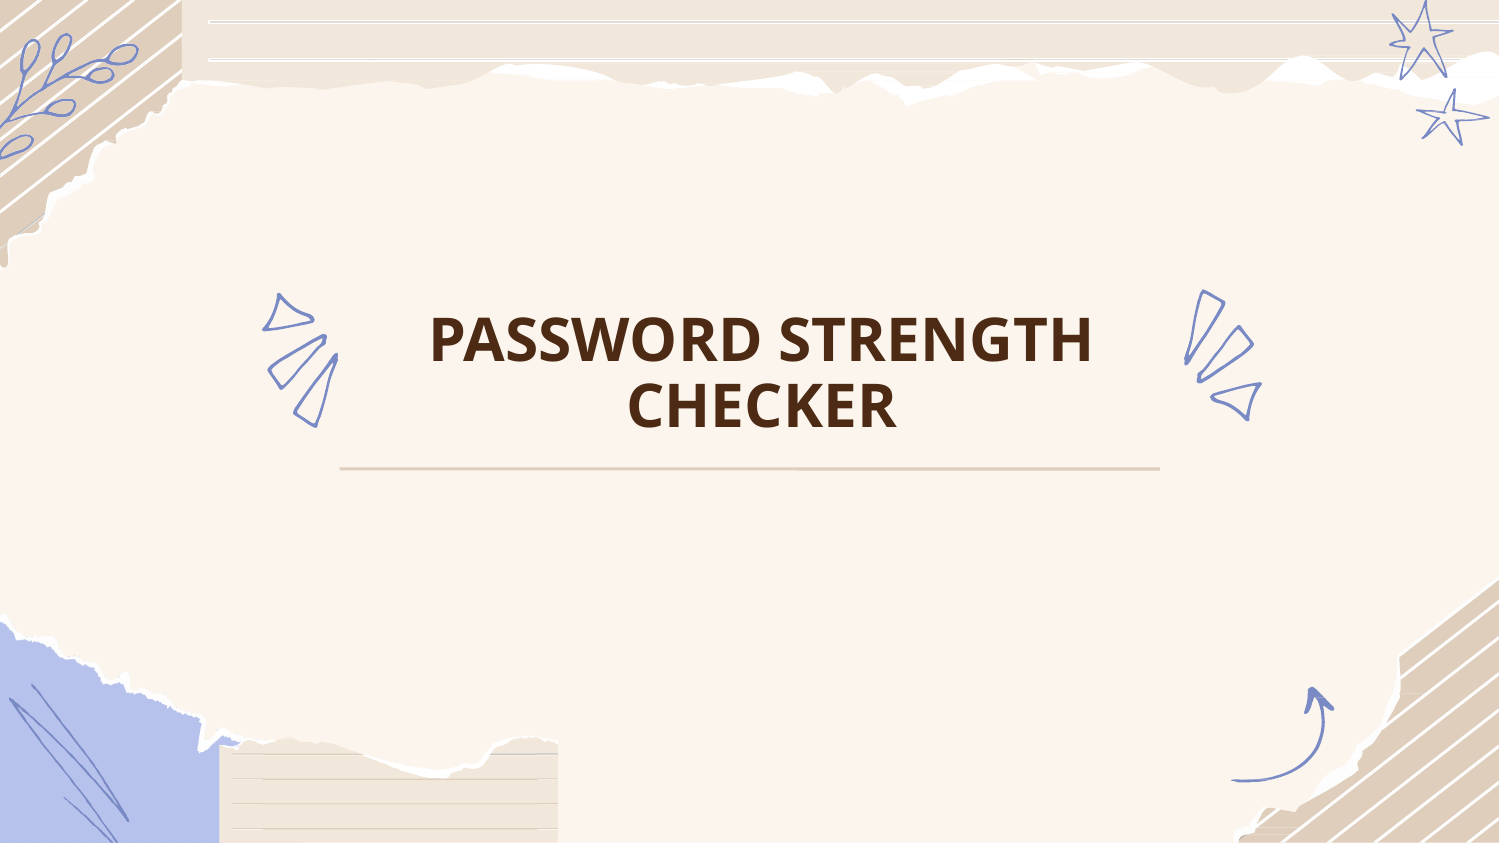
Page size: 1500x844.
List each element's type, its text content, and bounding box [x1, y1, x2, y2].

picture [0, 241, 8, 250]
text_box [293, 352, 338, 428]
text_box [1196, 324, 1254, 384]
text_box [262, 292, 315, 332]
picture [0, 613, 330, 843]
text_box [1210, 382, 1262, 422]
picture [1238, 834, 1247, 841]
text_box PASSWORD STRENGTH CHECKER [364, 301, 1160, 441]
text_box [267, 334, 327, 390]
text_box [339, 467, 1160, 471]
picture [0, 33, 139, 160]
text_box [1183, 289, 1226, 366]
